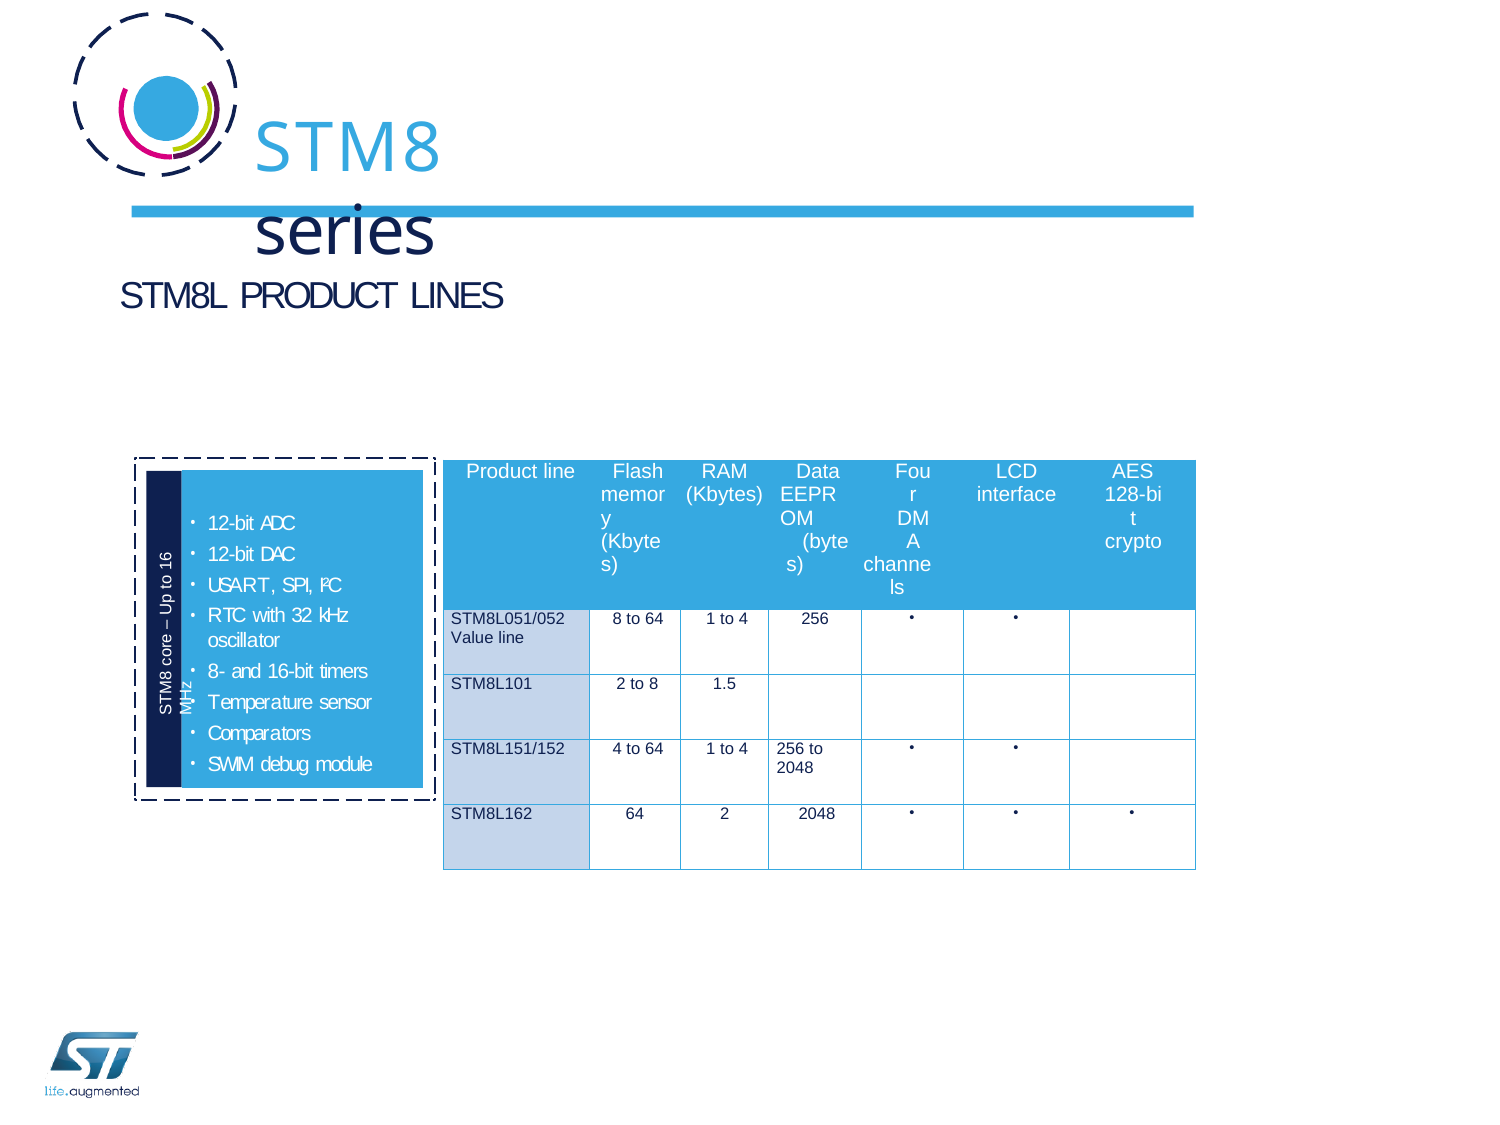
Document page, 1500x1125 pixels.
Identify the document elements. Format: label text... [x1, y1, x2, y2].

table_cell [964, 675, 1069, 739]
table_cell • [862, 805, 963, 869]
table_cell 2 [681, 805, 768, 869]
text_box STM8 core – Up to 16 MHz [154, 540, 176, 718]
text_box [131, 205, 252, 218]
text_box [642, 205, 1194, 218]
table_header RAM (Kbytes) [680, 460, 769, 610]
text_box [146, 470, 181, 788]
text_box STM8 series [252, 102, 642, 268]
table_cell • [964, 740, 1069, 804]
table_cell STM8L101 [444, 675, 589, 739]
table_cell 256 [769, 610, 861, 674]
table_cell • [862, 610, 963, 674]
table_cell [769, 675, 861, 739]
table_cell 1 to 4 [681, 610, 768, 674]
table_cell 1.5 [681, 675, 768, 739]
text_box [74, 100, 145, 175]
text_box [172, 150, 186, 160]
table_cell STM8L051/052 Value line [444, 610, 589, 674]
text_box [165, 14, 236, 89]
table_header Flash memory (Kbytes) [589, 460, 680, 610]
table_cell • [1070, 805, 1195, 869]
table_header Data EEPROM (bytes) [769, 460, 861, 610]
table_cell [1070, 740, 1195, 804]
text_box STM8L PRODUCT LINES [117, 270, 675, 316]
text_box 12-bit ADC 12-bit DAC USART, SPI, I²C RTC with 32 kHz oscillator 8- and 16-bit timers Temperature sensor Comparators SWIM debug module [187, 509, 412, 776]
table_cell • [964, 805, 1069, 869]
table_cell STM8L151/152 [444, 740, 589, 804]
table_cell 1 to 4 [681, 740, 768, 804]
table_cell [1070, 675, 1195, 739]
table_cell 256 to 2048 [769, 740, 861, 804]
text_box [75, 13, 150, 85]
table_cell STM8L162 [444, 805, 589, 869]
table_header Four DMA channels [861, 460, 964, 610]
picture [37, 1022, 147, 1104]
table_cell 8 to 64 [590, 610, 680, 674]
table_cell 2 to 8 [590, 675, 680, 739]
text_box [206, 80, 220, 127]
table_cell [862, 675, 963, 739]
table_cell [1070, 610, 1195, 674]
table_cell • [862, 740, 963, 804]
table_header LCD interface [964, 460, 1070, 610]
table_cell 4 to 64 [590, 740, 680, 804]
text_box [181, 470, 422, 788]
table_header Product line [444, 460, 589, 610]
table_cell 2048 [769, 805, 861, 869]
text_box [160, 104, 236, 176]
text_box [133, 75, 199, 141]
text_box [118, 87, 173, 160]
table_cell 64 [590, 805, 680, 869]
table_cell • [964, 610, 1069, 674]
table_header AES 128‑bit crypto [1070, 460, 1195, 610]
text_box [172, 85, 213, 152]
